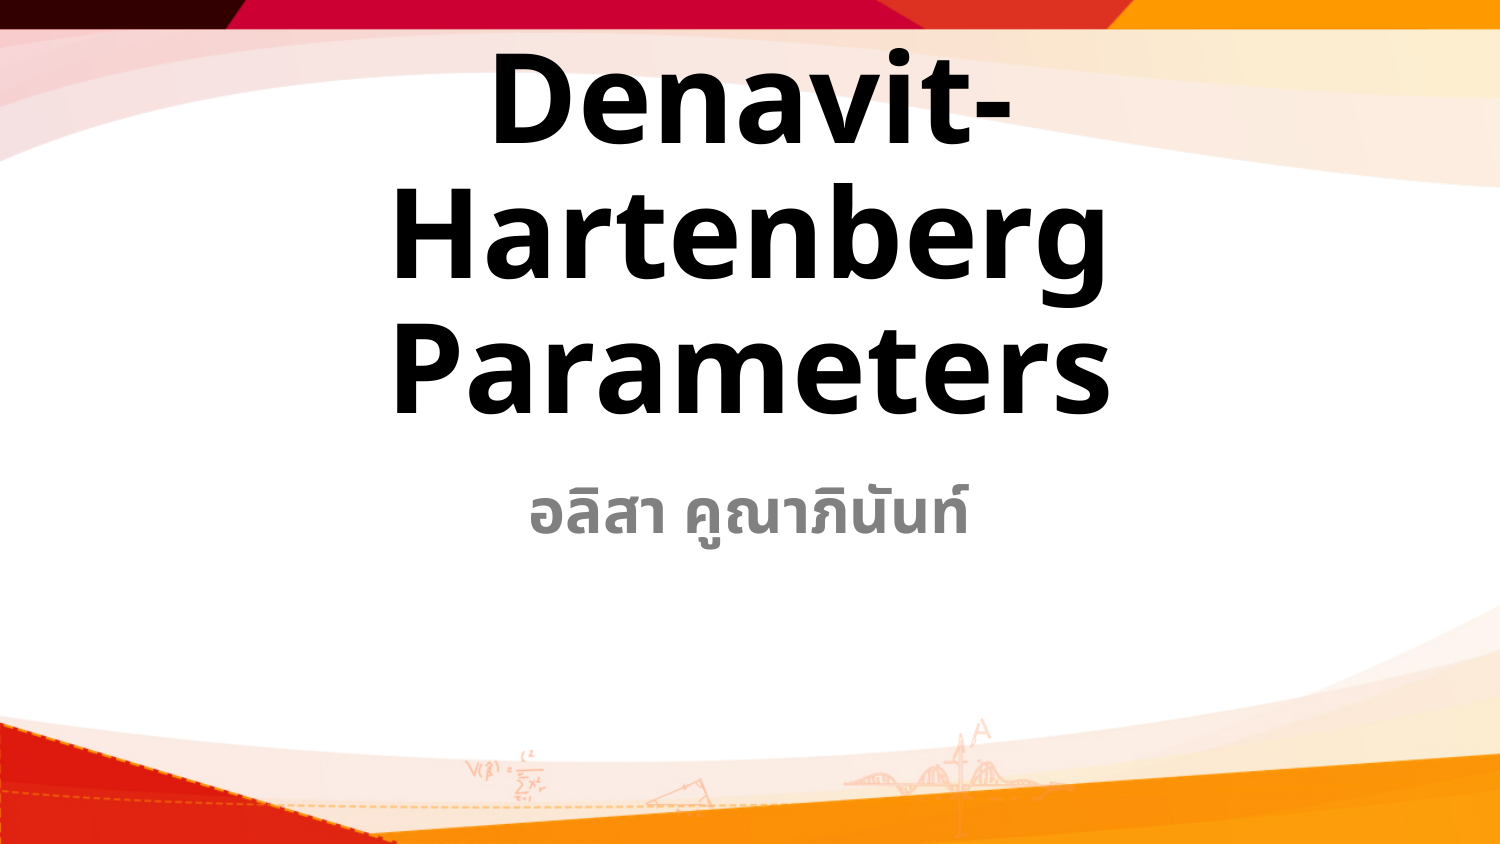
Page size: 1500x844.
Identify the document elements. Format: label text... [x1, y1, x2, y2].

title Denavit-Hartenberg Parameters [187, 154, 1313, 448]
picture [0, 0, 1500, 844]
subtitle อลิสา คูณาภินันท์ [187, 471, 1313, 676]
